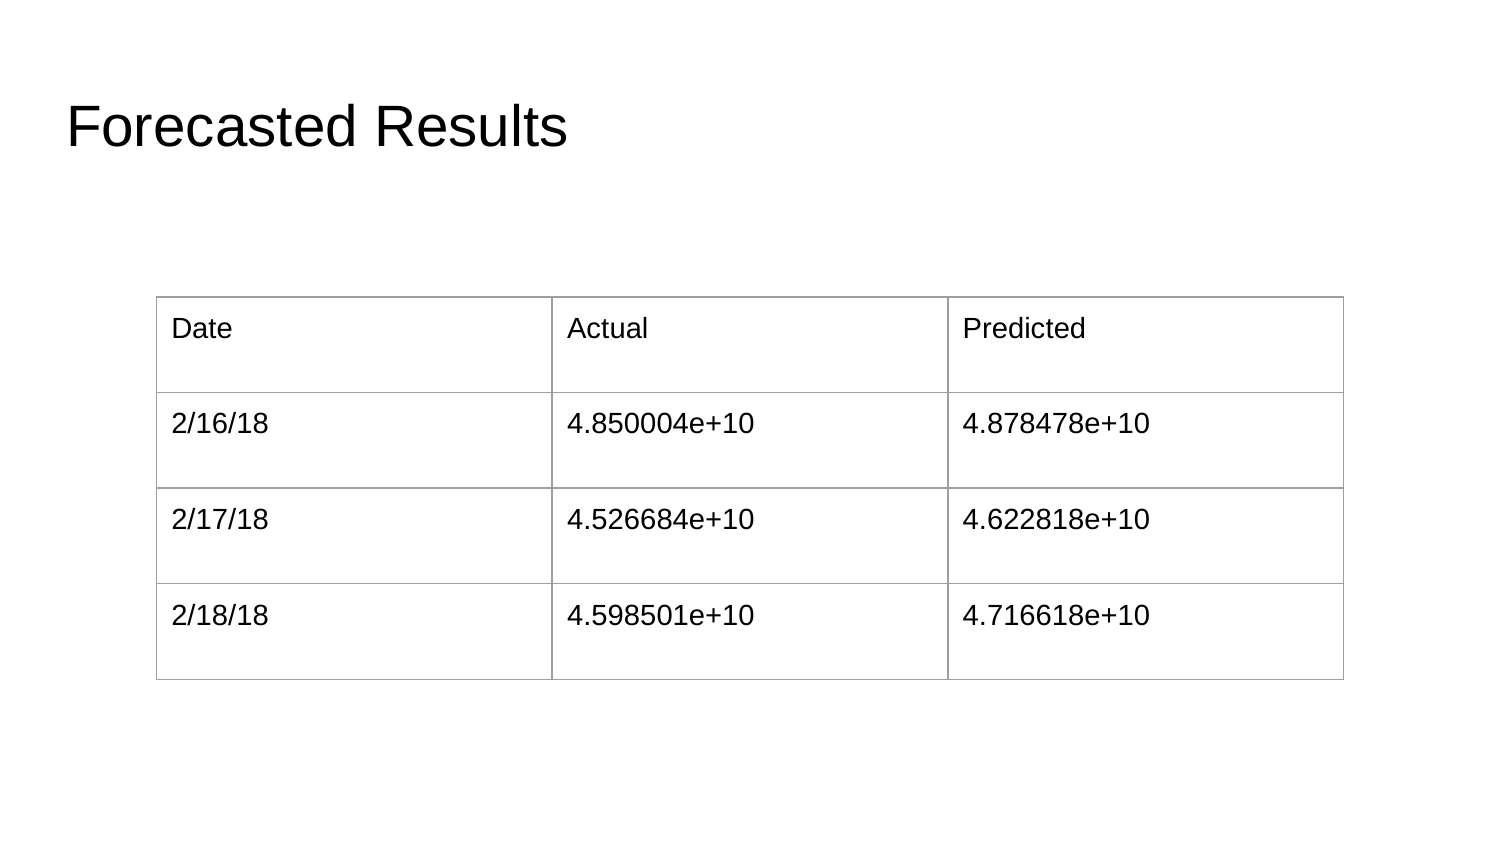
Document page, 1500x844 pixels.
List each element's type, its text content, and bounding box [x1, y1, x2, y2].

table_header Actual [553, 298, 947, 392]
table_cell 4.526684e+10 [553, 489, 947, 583]
table_header Predicted [949, 298, 1343, 392]
table_cell 2/17/18 [157, 489, 551, 583]
table_cell 4.878478e+10 [949, 393, 1343, 487]
table_header Date [157, 298, 551, 392]
table_cell 2/16/18 [157, 393, 551, 487]
table_cell 2/18/18 [157, 584, 551, 679]
table_cell 4.850004e+10 [553, 393, 947, 487]
title Forecasted Results [51, 72, 1449, 167]
table_cell 4.716618e+10 [949, 584, 1343, 679]
table_cell 4.622818e+10 [949, 489, 1343, 583]
table_cell 4.598501e+10 [553, 584, 947, 679]
